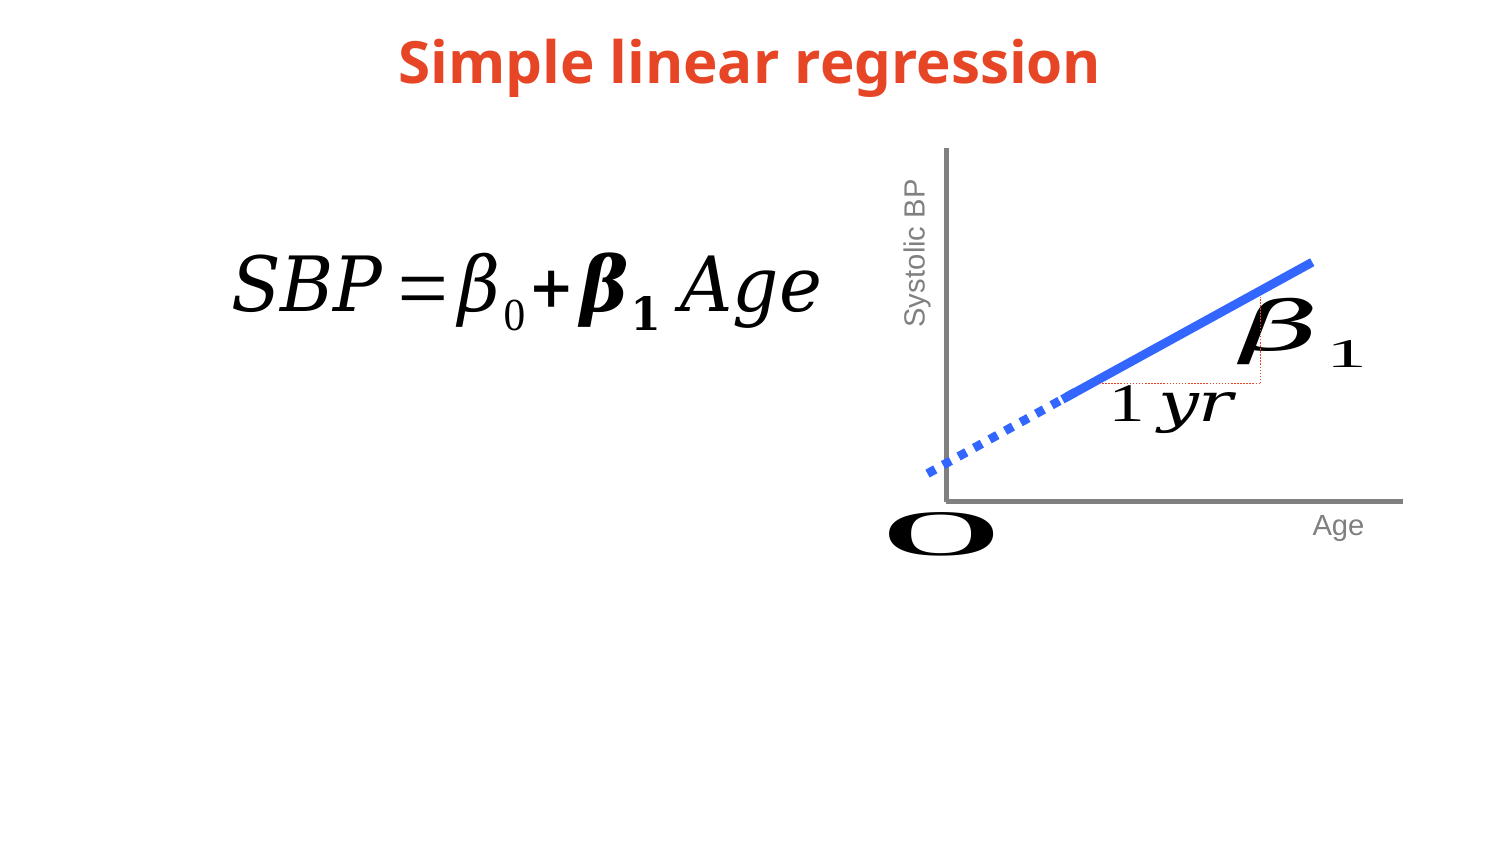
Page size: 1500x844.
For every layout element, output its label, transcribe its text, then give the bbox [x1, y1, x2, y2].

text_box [879, 147, 1403, 572]
title Simple linear regression [74, 1, 1426, 119]
